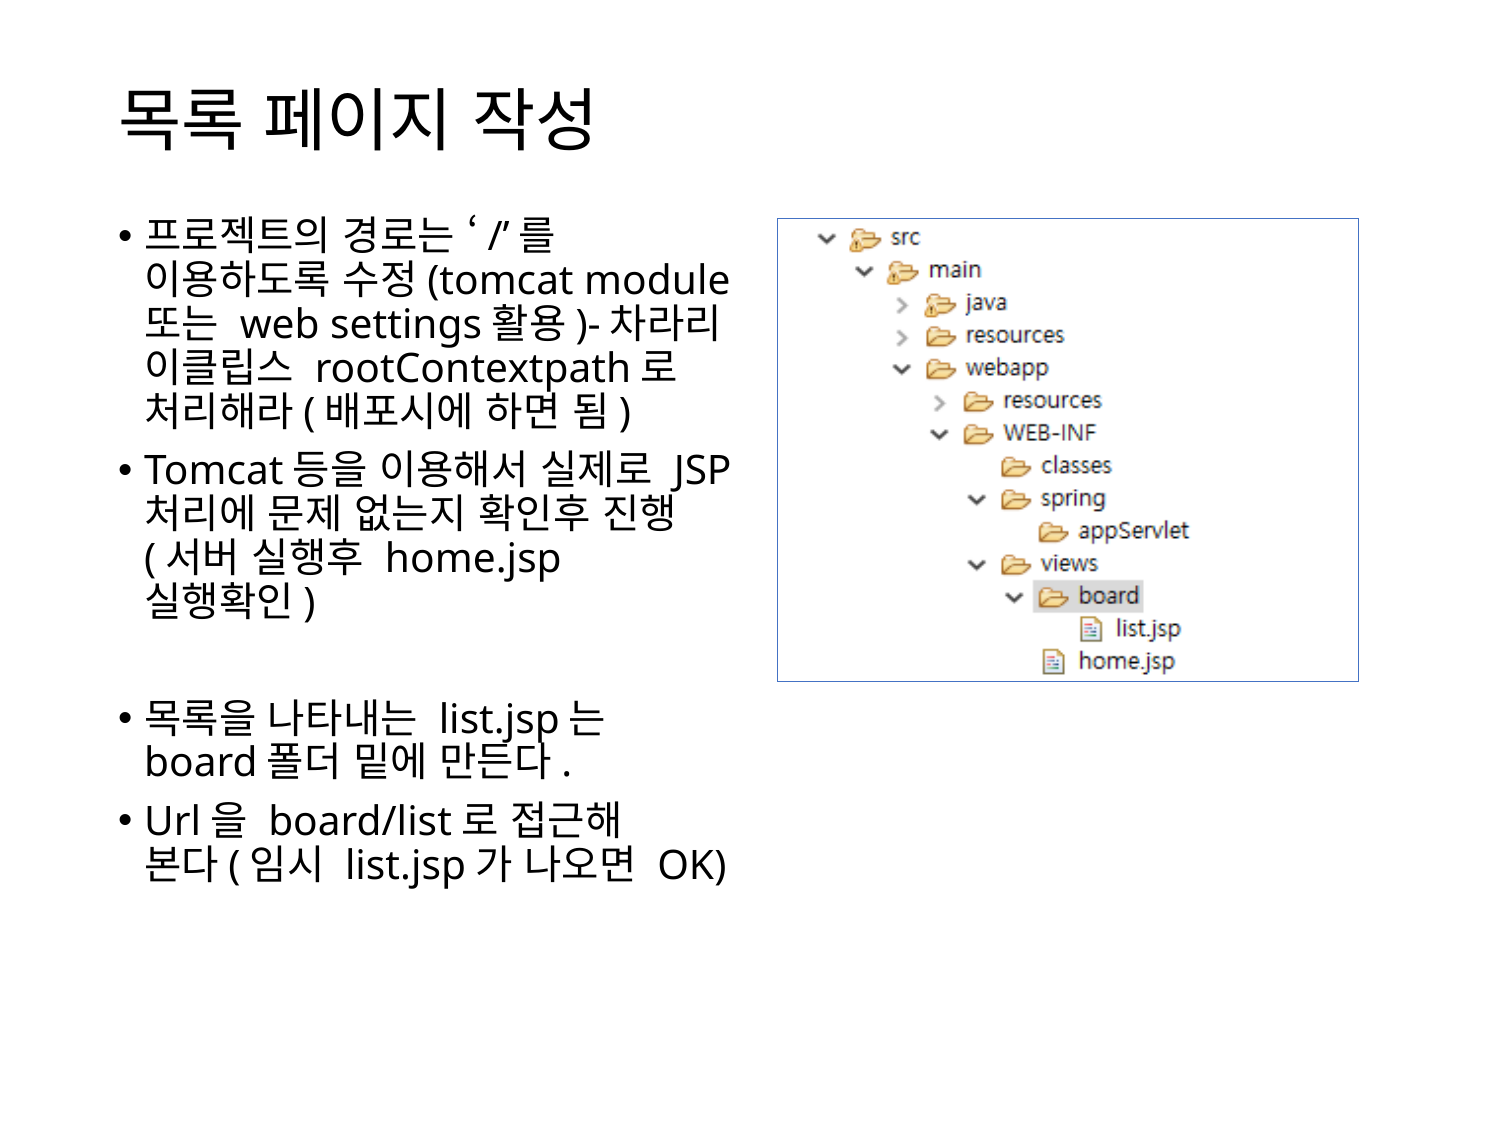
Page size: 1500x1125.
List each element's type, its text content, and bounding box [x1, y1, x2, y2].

picture [777, 218, 1359, 682]
title 목록 페이지 작성 [103, 59, 1397, 188]
list 프로젝트의 경로는 ‘/’를 이용하도록 수정(tomcat module 또는 web settings활용)-차라리 이클립스 rootContextpath로 처리해라(배포시에 하면 됨) Tomcat등을 이용해서 실제로 JSP 처리에 문제 없는지 확인후 진행(서버 실행후 home.jsp 실행확인) 목록을 나타내는 list.jsp는 board폴더 밑에 만든다. Url을 board/list로 접근해 본다(임시 list.jsp가 나오면 OK) [103, 208, 750, 1014]
